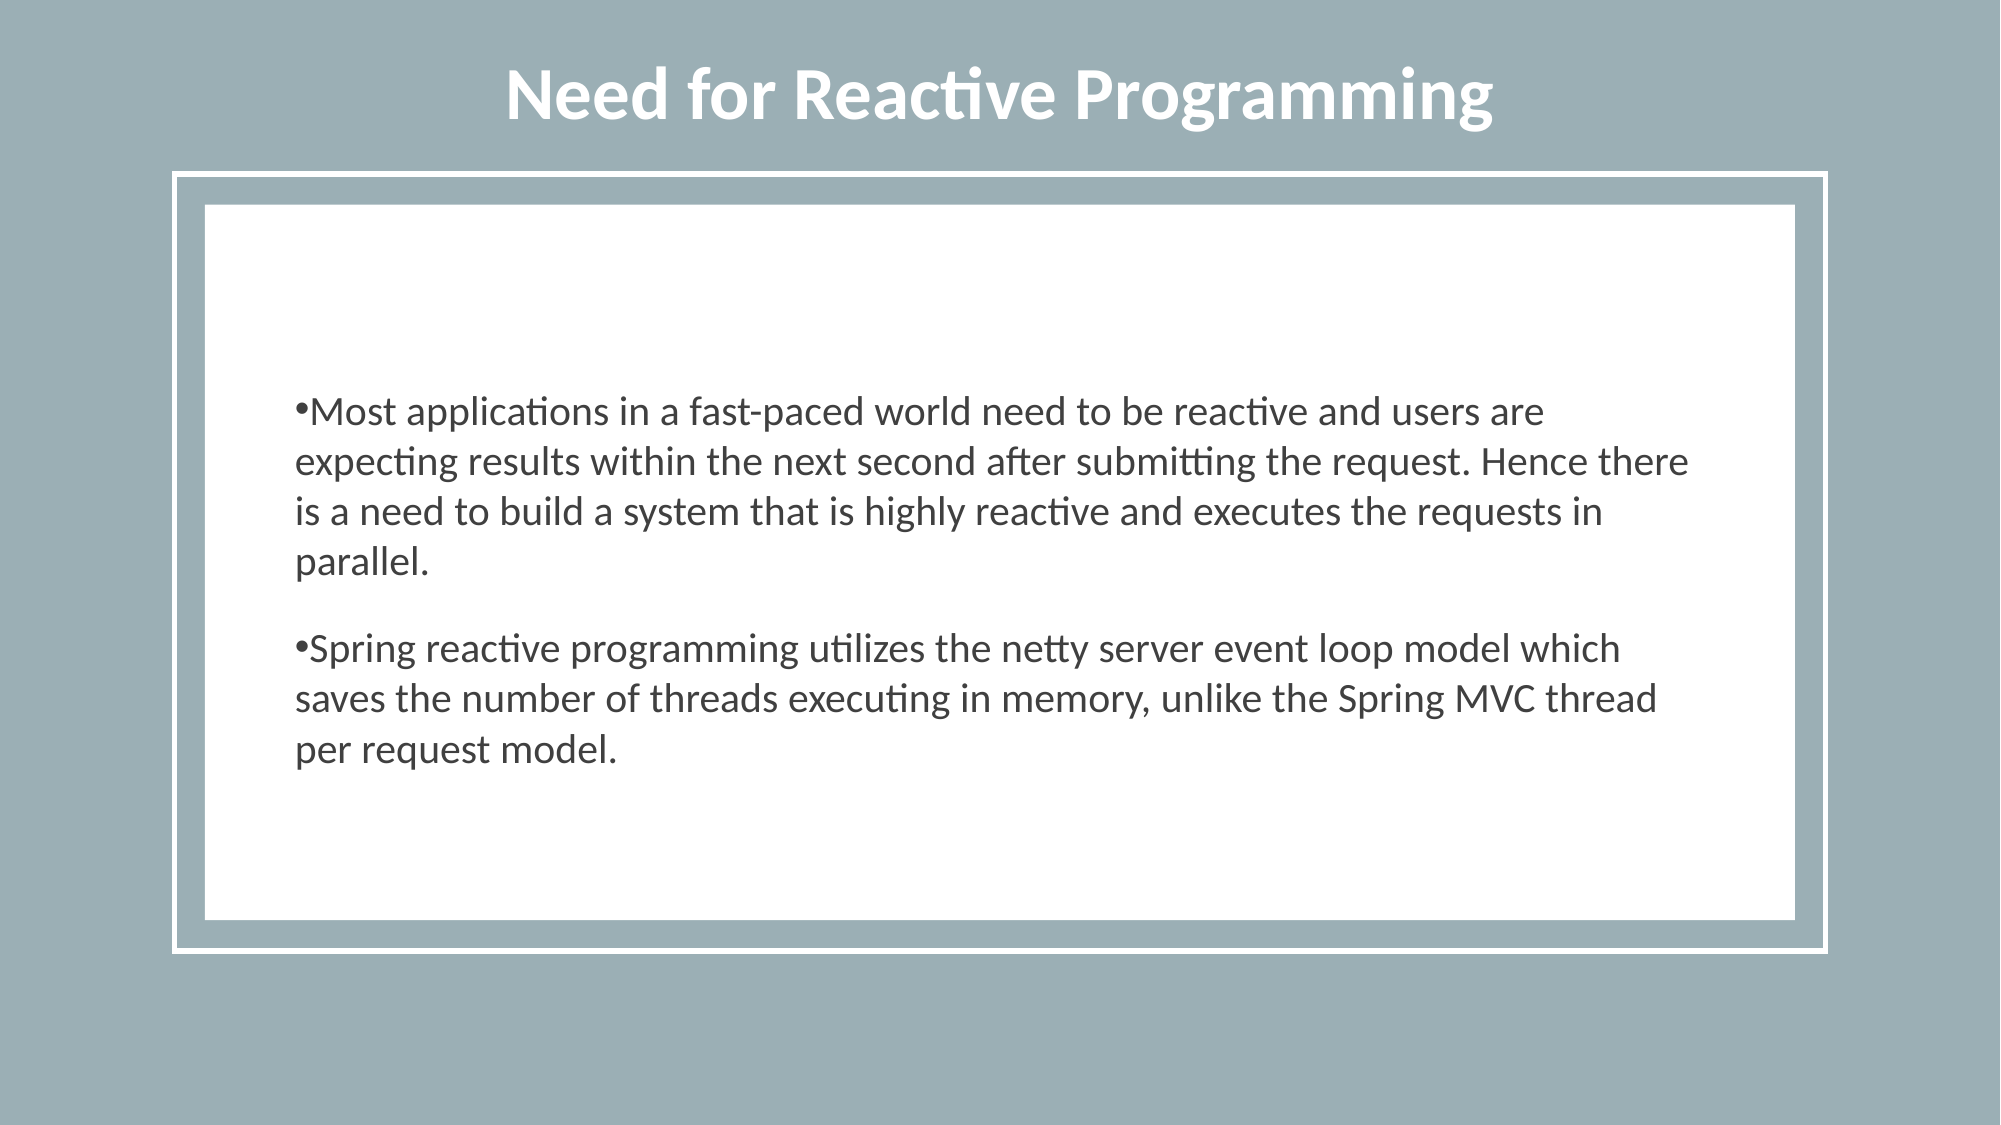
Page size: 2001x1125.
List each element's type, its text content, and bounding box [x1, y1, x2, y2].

text_box Most applications in a fast-paced world need to be reactive and users are expecting results within the next second after submitting the request. Hence there is a need to build a system that is highly reactive and executes the requests in parallel. Spring reactive programming utilizes the netty server event loop model which saves the number of threads executing in memory, unlike the Spring MVC thread per request model. [279, 375, 1720, 849]
text_box [173, 173, 1827, 952]
text_box Need for Reactive Programming [389, 37, 1611, 142]
text_box [0, 0, 2000, 1125]
